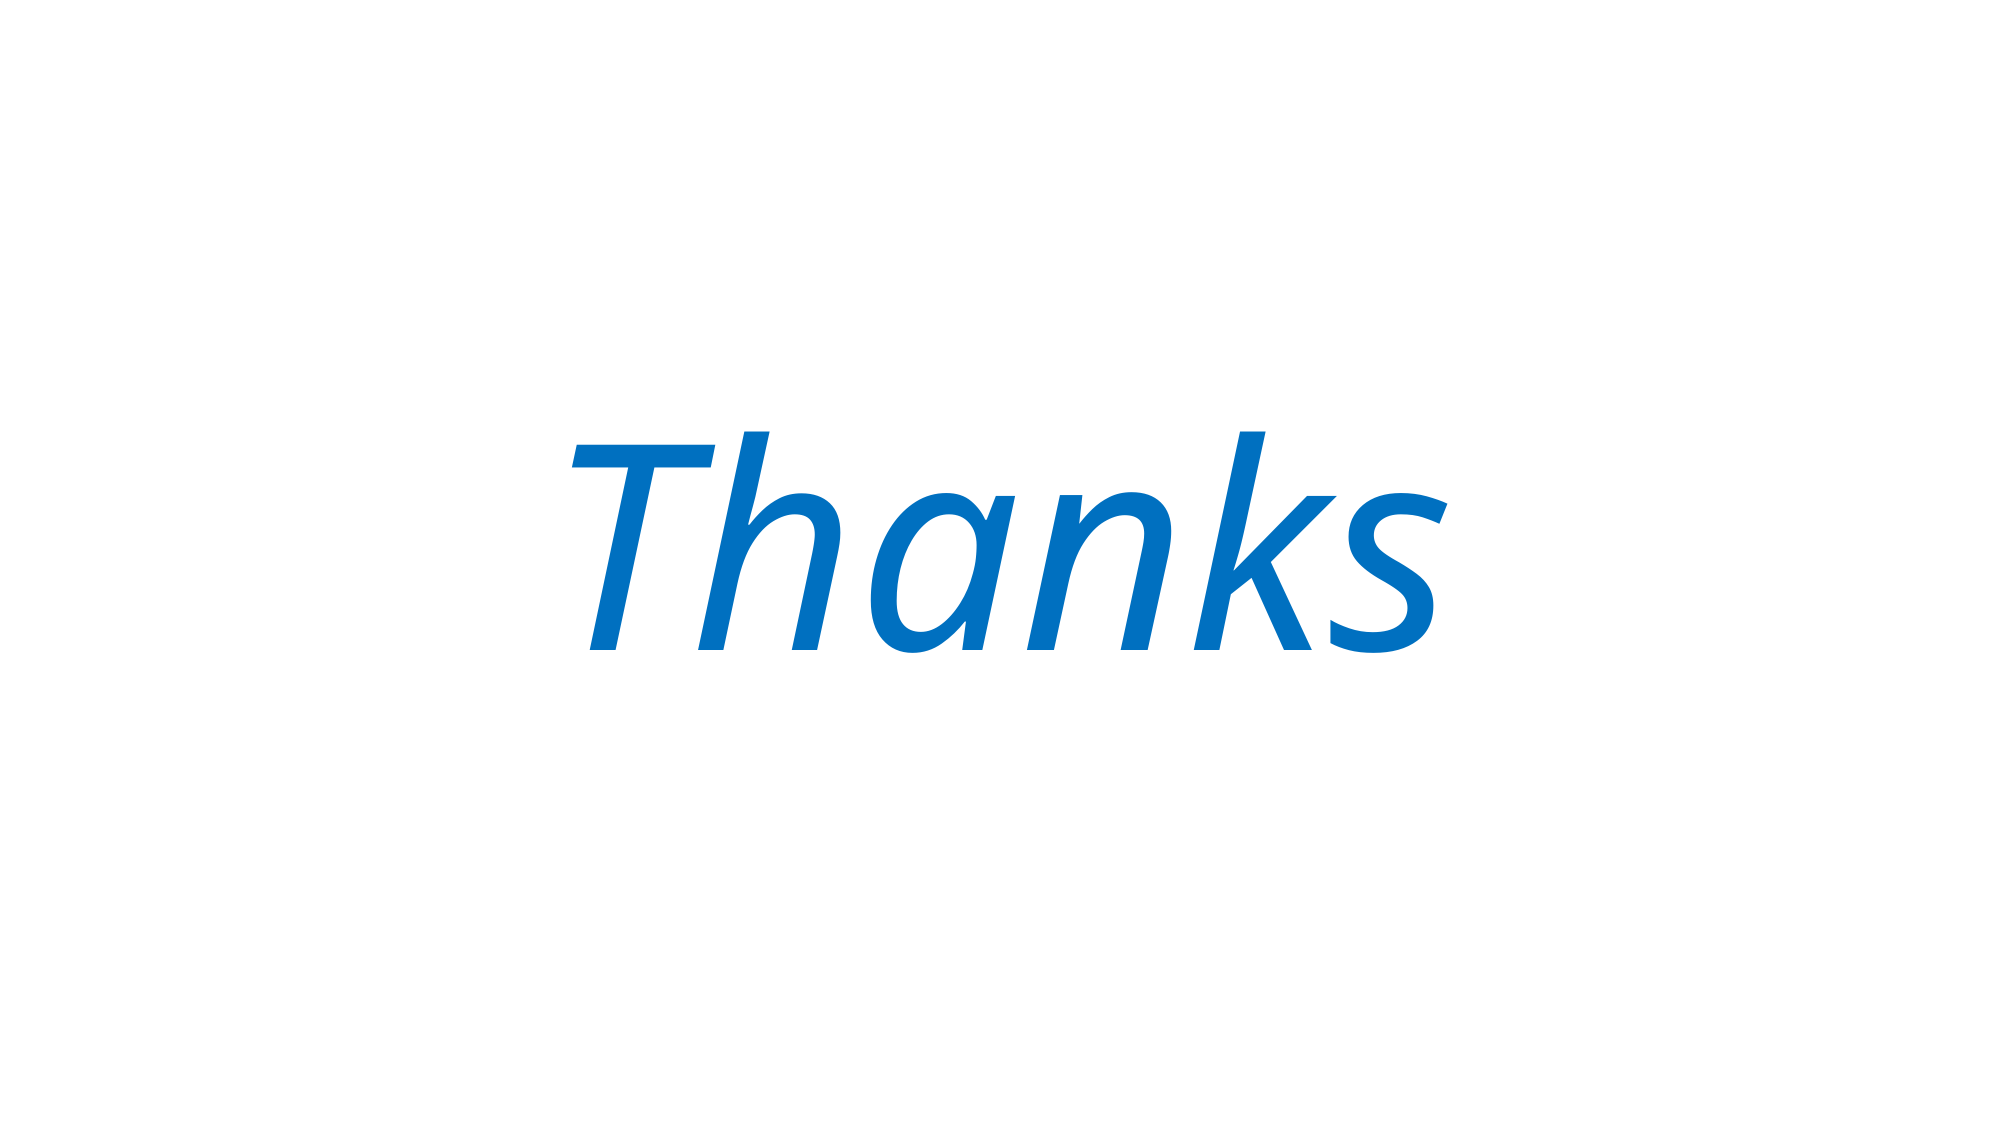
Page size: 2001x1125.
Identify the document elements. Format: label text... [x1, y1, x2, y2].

title Thanks [23, 6, 1977, 1109]
